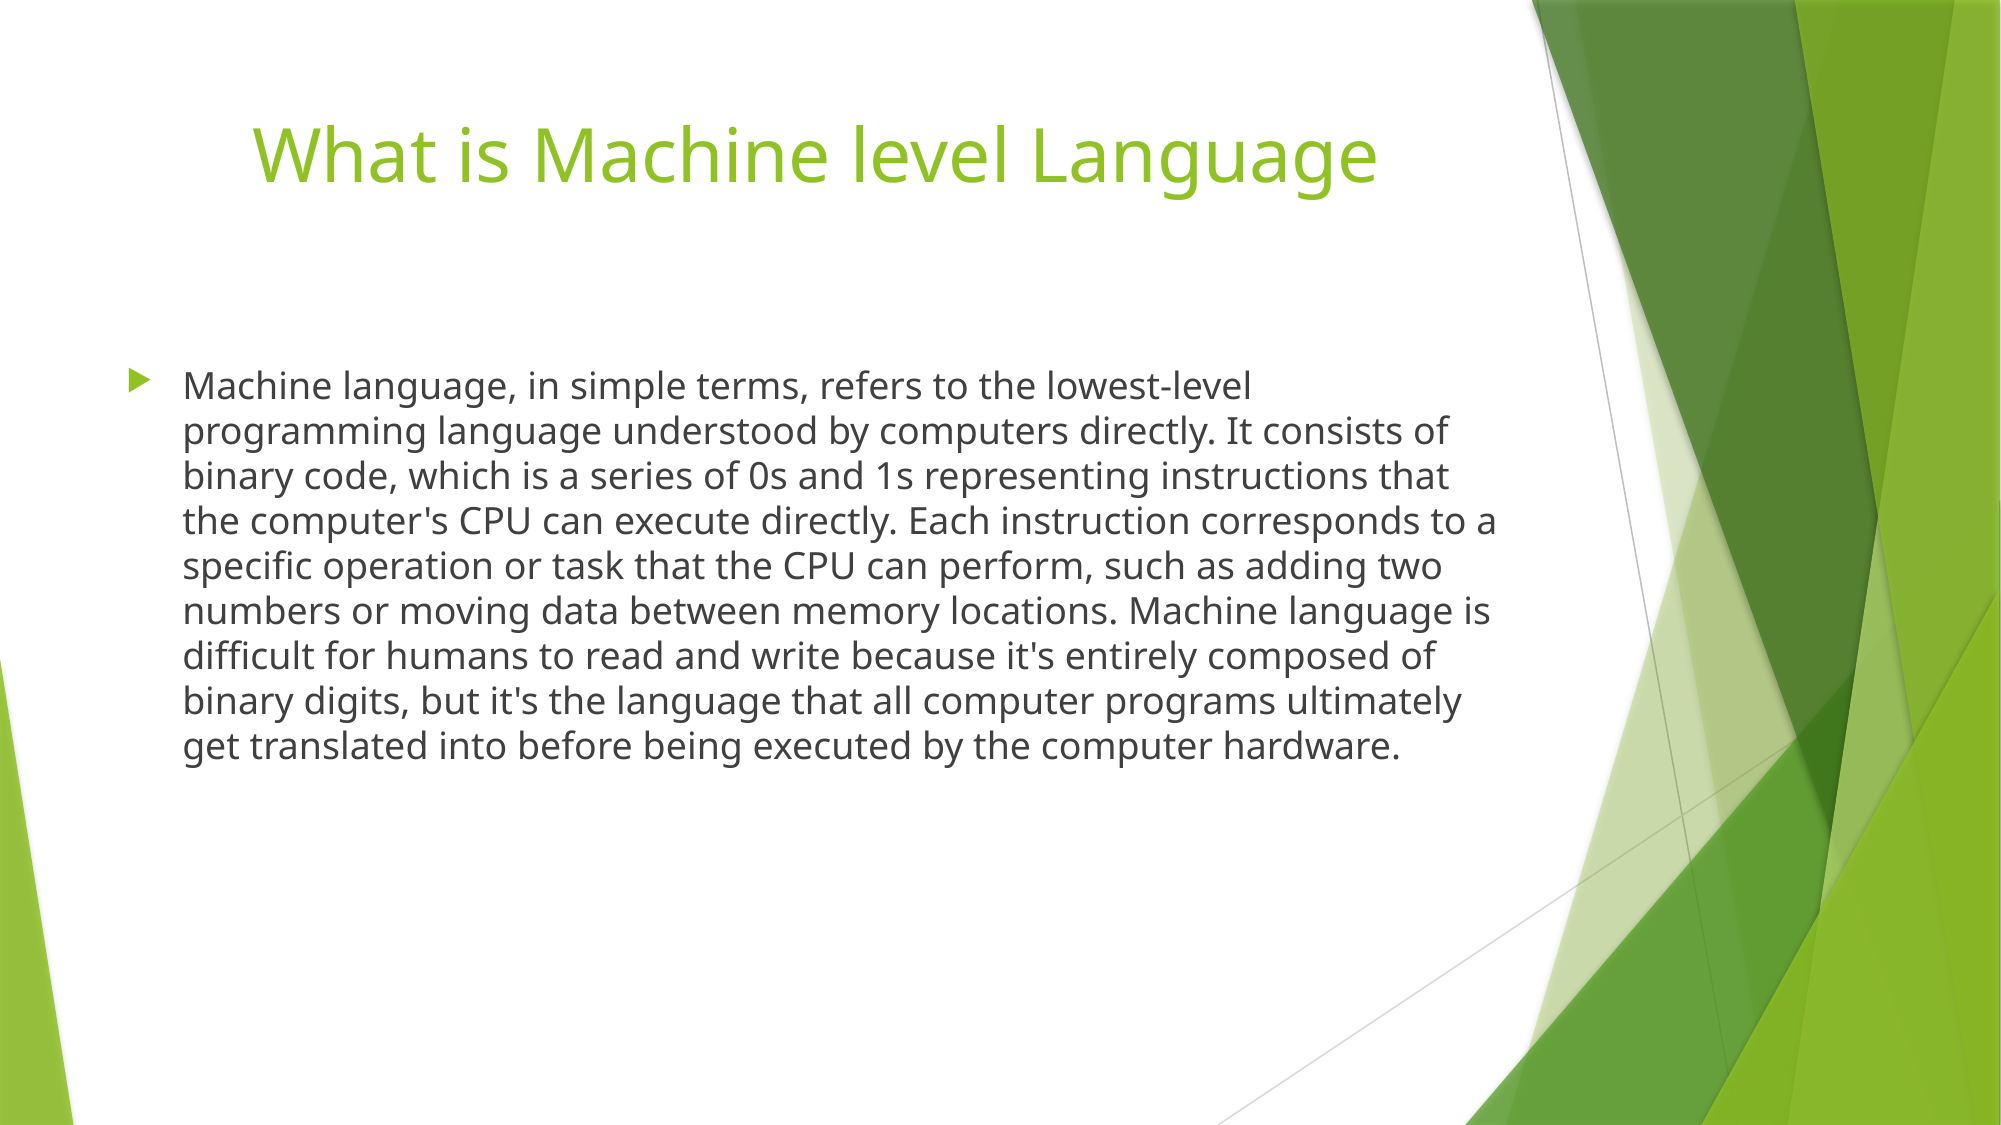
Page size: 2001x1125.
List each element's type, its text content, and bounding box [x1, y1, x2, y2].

title What is Machine level Language [111, 99, 1522, 317]
list Machine language, in simple terms, refers to the lowest-level programming language understood by computers directly. It consists of binary code, which is a series of 0s and 1s representing instructions that the computer's CPU can execute directly. Each instruction corresponds to a specific operation or task that the CPU can perform, such as adding two numbers or moving data between memory locations. Machine language is difficult for humans to read and write because it's entirely composed of binary digits, but it's the language that all computer programs ultimately get translated into before being executed by the computer hardware. [111, 354, 1522, 992]
